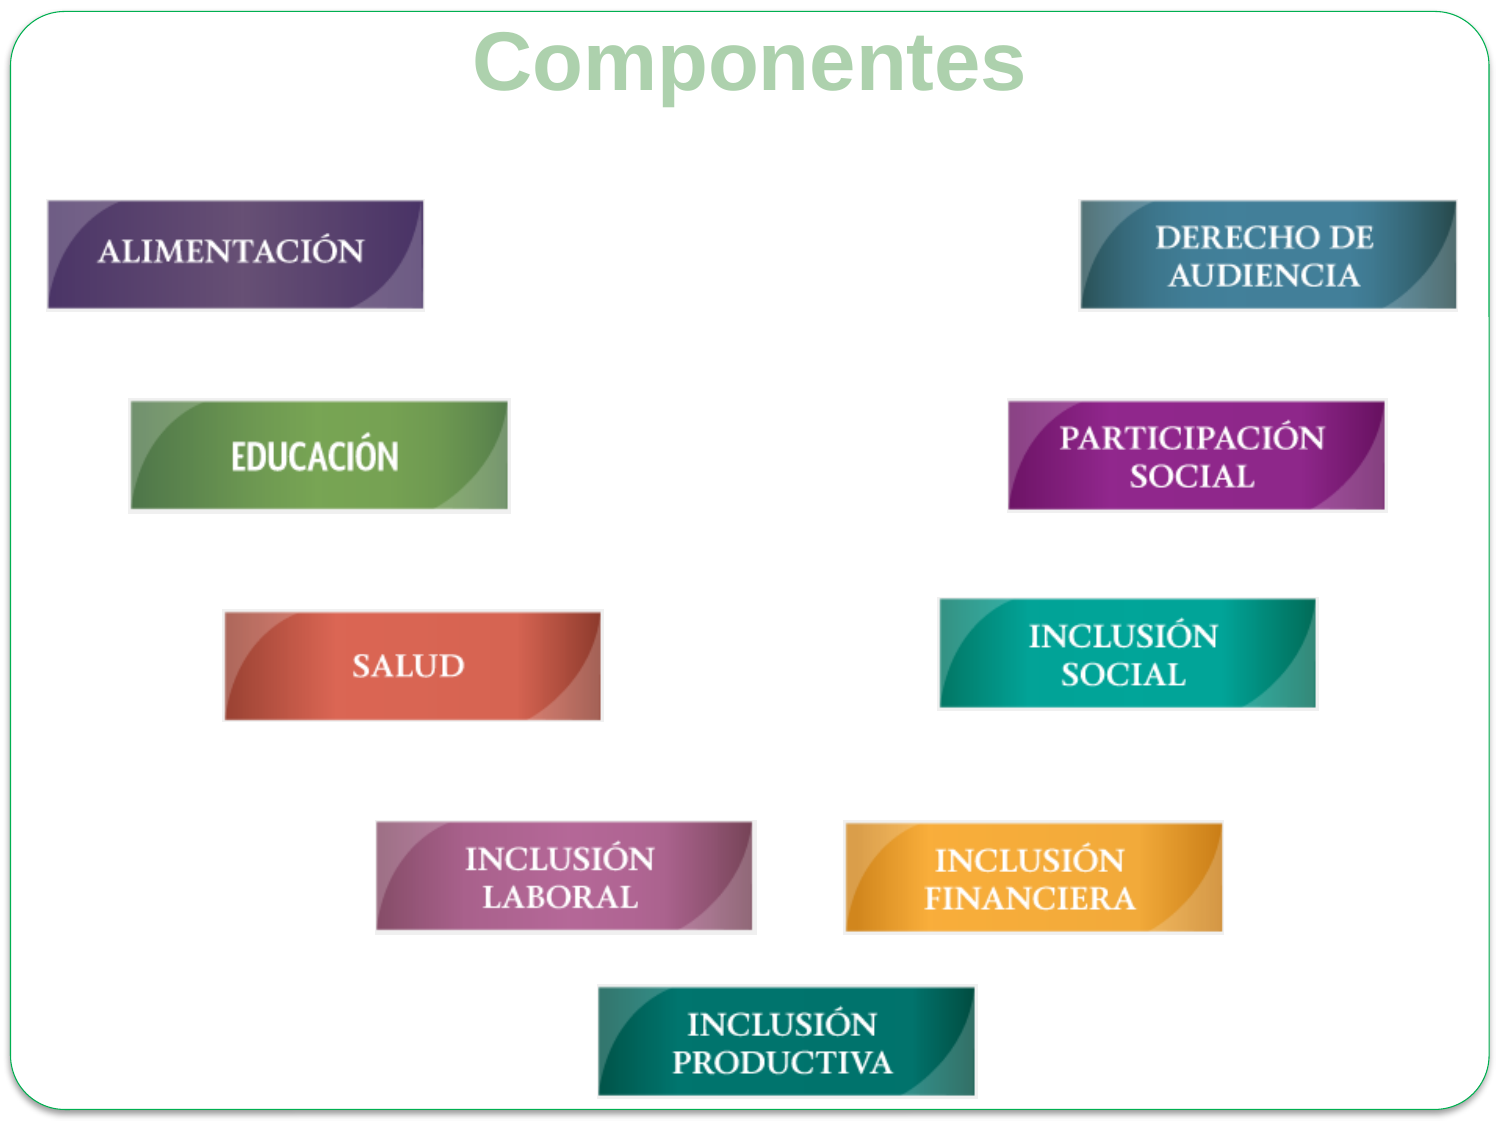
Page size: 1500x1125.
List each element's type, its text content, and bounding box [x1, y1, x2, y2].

picture [128, 398, 511, 515]
picture [374, 820, 757, 935]
picture [1007, 398, 1388, 513]
picture [597, 984, 978, 1099]
picture [222, 609, 605, 723]
picture [843, 820, 1224, 935]
picture [1077, 198, 1458, 312]
picture [937, 597, 1319, 711]
text_box Componentes [0, 0, 1500, 115]
picture [46, 198, 426, 312]
